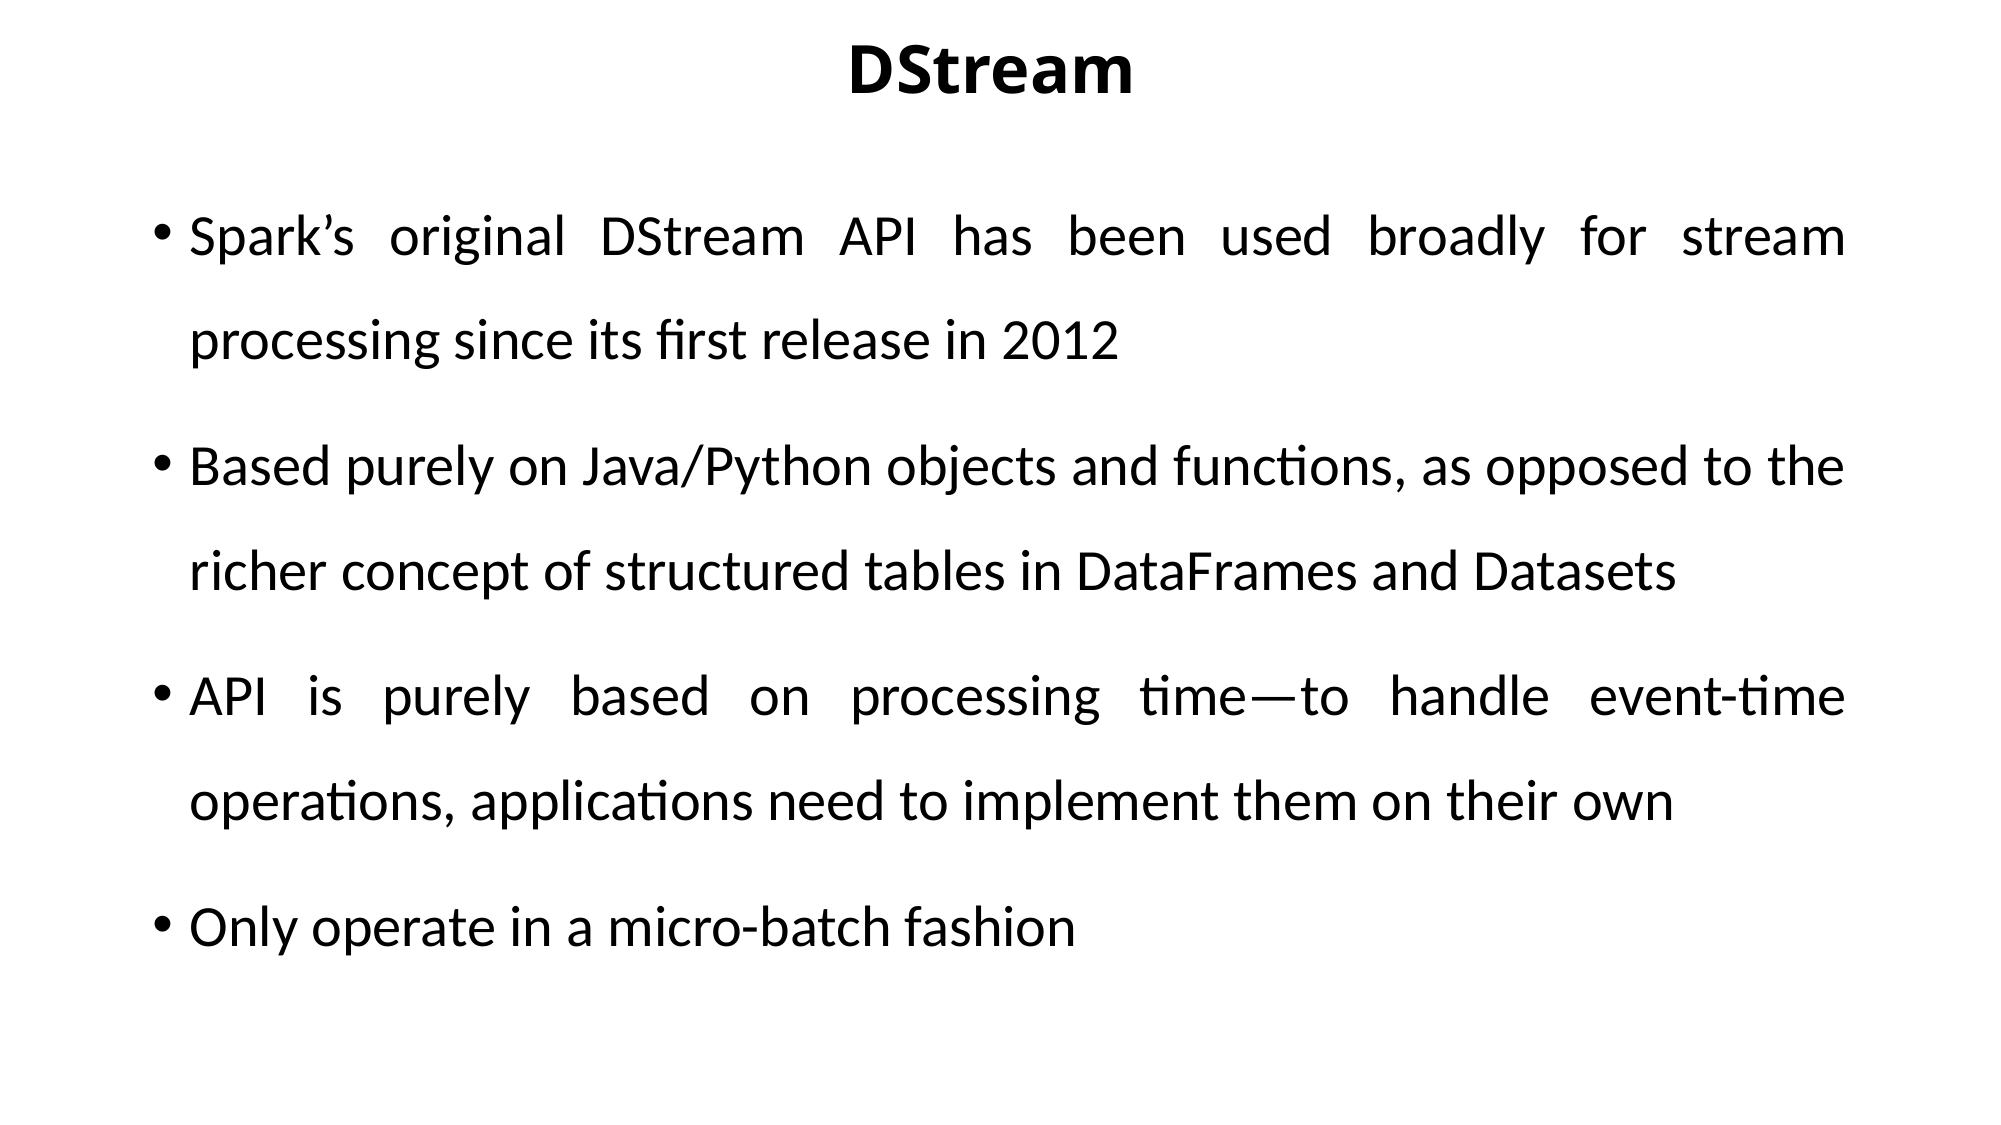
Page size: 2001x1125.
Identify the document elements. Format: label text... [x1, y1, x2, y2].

title DStream [137, 16, 1863, 127]
list Spark’s original DStream API has been used broadly for stream processing since its first release in 2012 Based purely on Java/Python objects and functions, as opposed to the richer concept of structured tables in DataFrames and Datasets API is purely based on processing time—to handle event-time operations, applications need to implement them on their own Only operate in a micro-batch fashion [137, 154, 1863, 1044]
